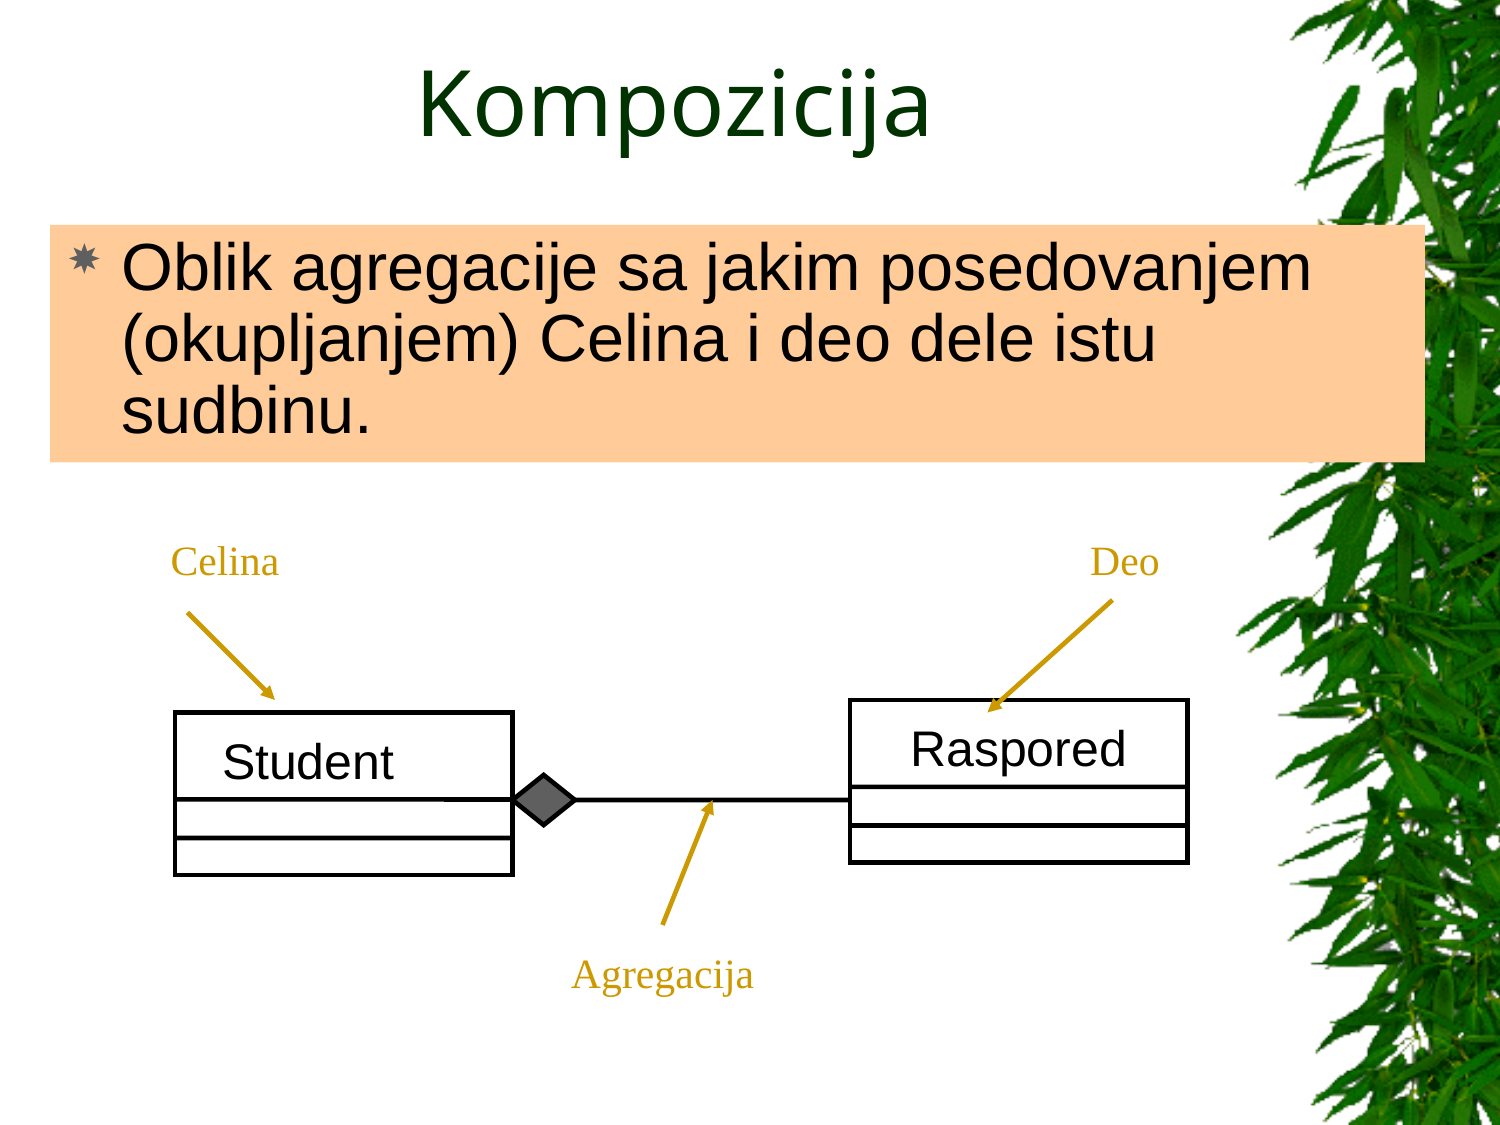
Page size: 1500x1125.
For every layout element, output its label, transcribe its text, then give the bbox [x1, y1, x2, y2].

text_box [849, 699, 1188, 863]
list Oblik agregacije sa jakim posedovanjem (okupljanjem) Celina i deo dele istu sudbinu. [49, 224, 1426, 463]
text_box Deo [950, 525, 1300, 593]
text_box Celina [50, 525, 400, 593]
picture [1206, 0, 1500, 1125]
text_box [516, 774, 575, 826]
title Kompozicija [62, 37, 1288, 163]
text_box Agregacija [487, 937, 838, 1006]
text_box [187, 612, 275, 700]
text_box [174, 712, 513, 876]
text_box [662, 799, 714, 926]
